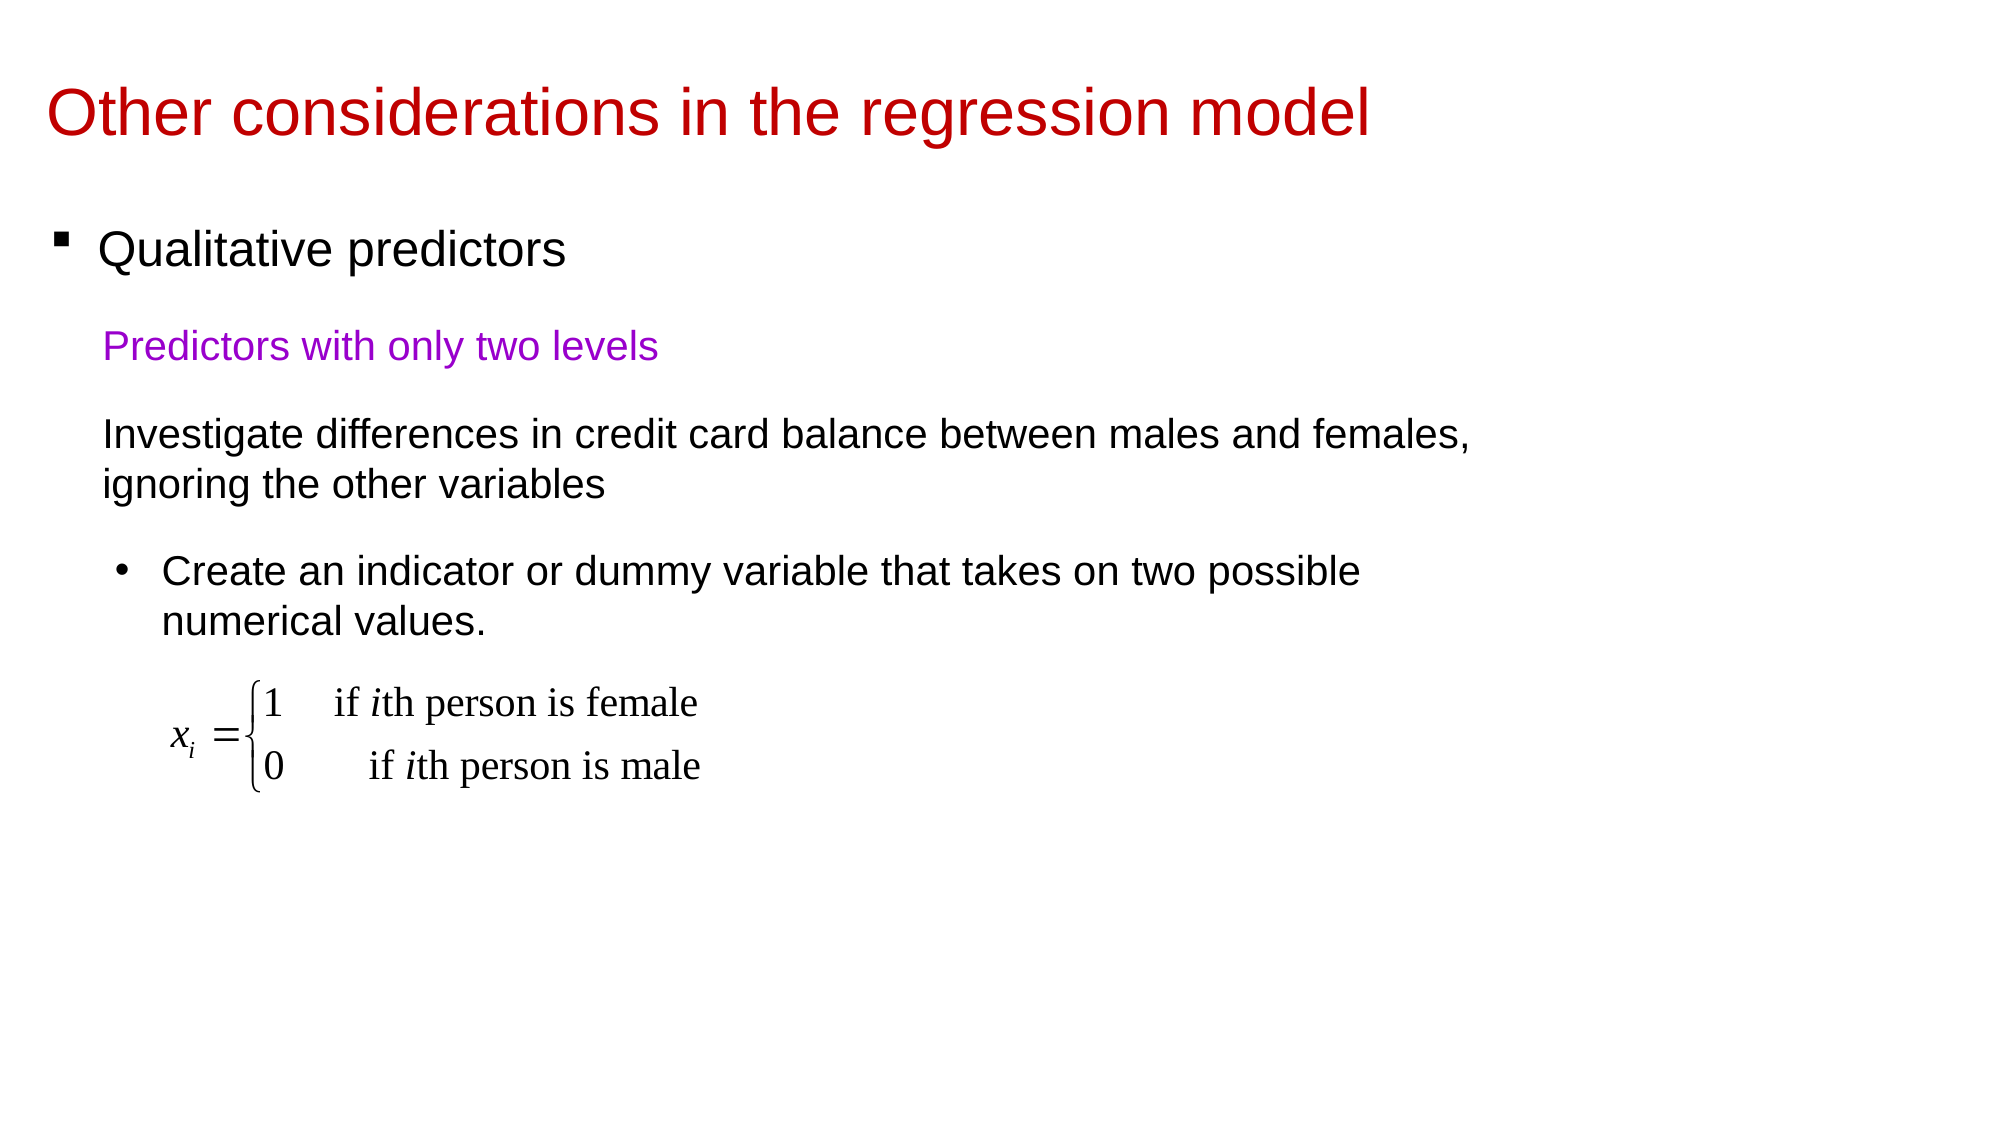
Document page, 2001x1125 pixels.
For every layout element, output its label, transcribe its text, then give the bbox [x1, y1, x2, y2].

text_box Other considerations in the regression model [31, 61, 1875, 237]
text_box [162, 673, 709, 801]
text_box Predictors with only two levels [87, 311, 1013, 377]
text_box Create an indicator or dummy variable that takes on two possible numerical values. [99, 536, 1475, 652]
text_box Investigate differences in credit card balance between males and females, ignoring the other variables [87, 398, 1550, 514]
text_box Qualitative predictors [35, 208, 1474, 284]
